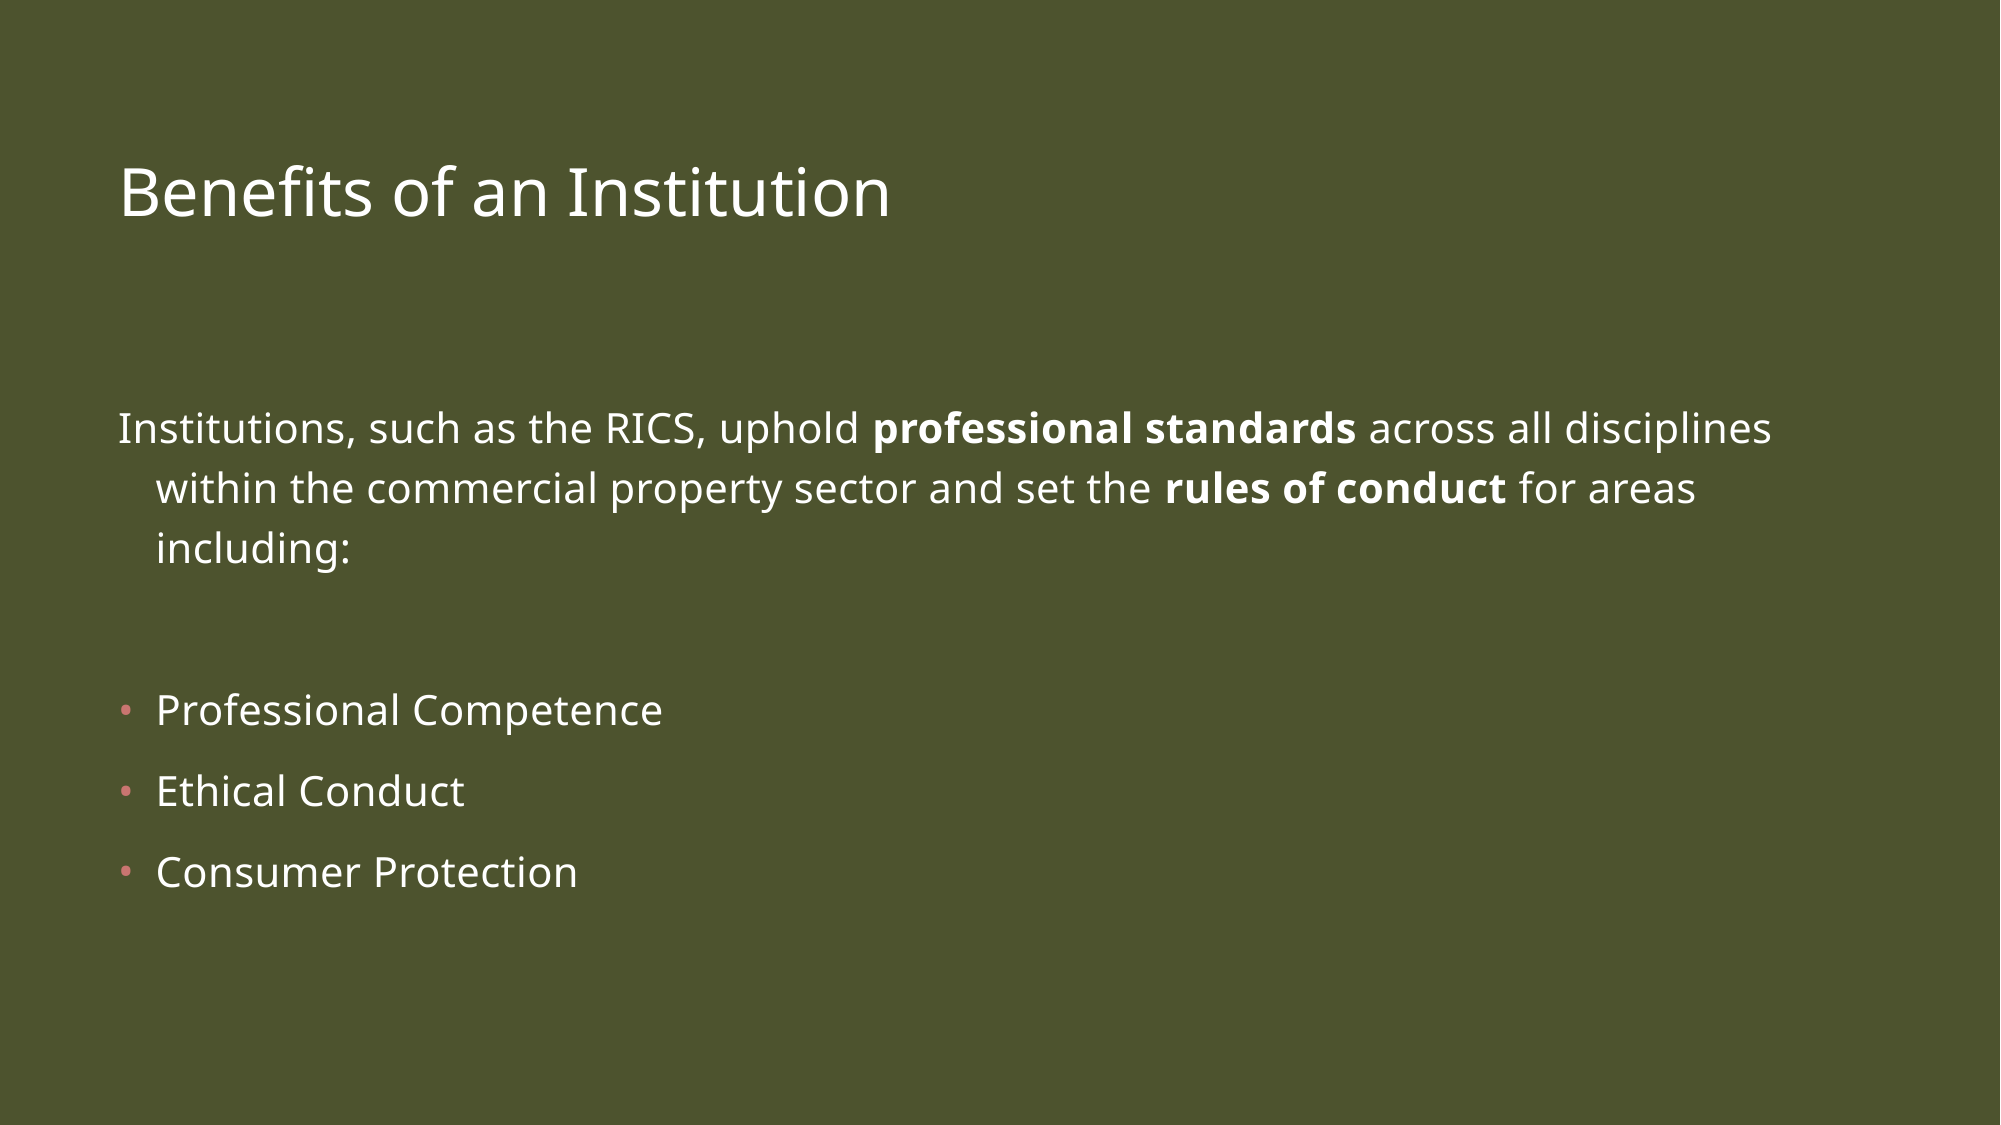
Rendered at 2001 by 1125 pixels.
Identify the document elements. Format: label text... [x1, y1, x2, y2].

title Benefits of an Institution [118, 149, 1878, 391]
list Institutions, such as the RICS, uphold professional standards across all disciplines within the commercial property sector and set the rules of conduct for areas including: Professional Competence Ethical Conduct Consumer Protection [118, 391, 1878, 922]
